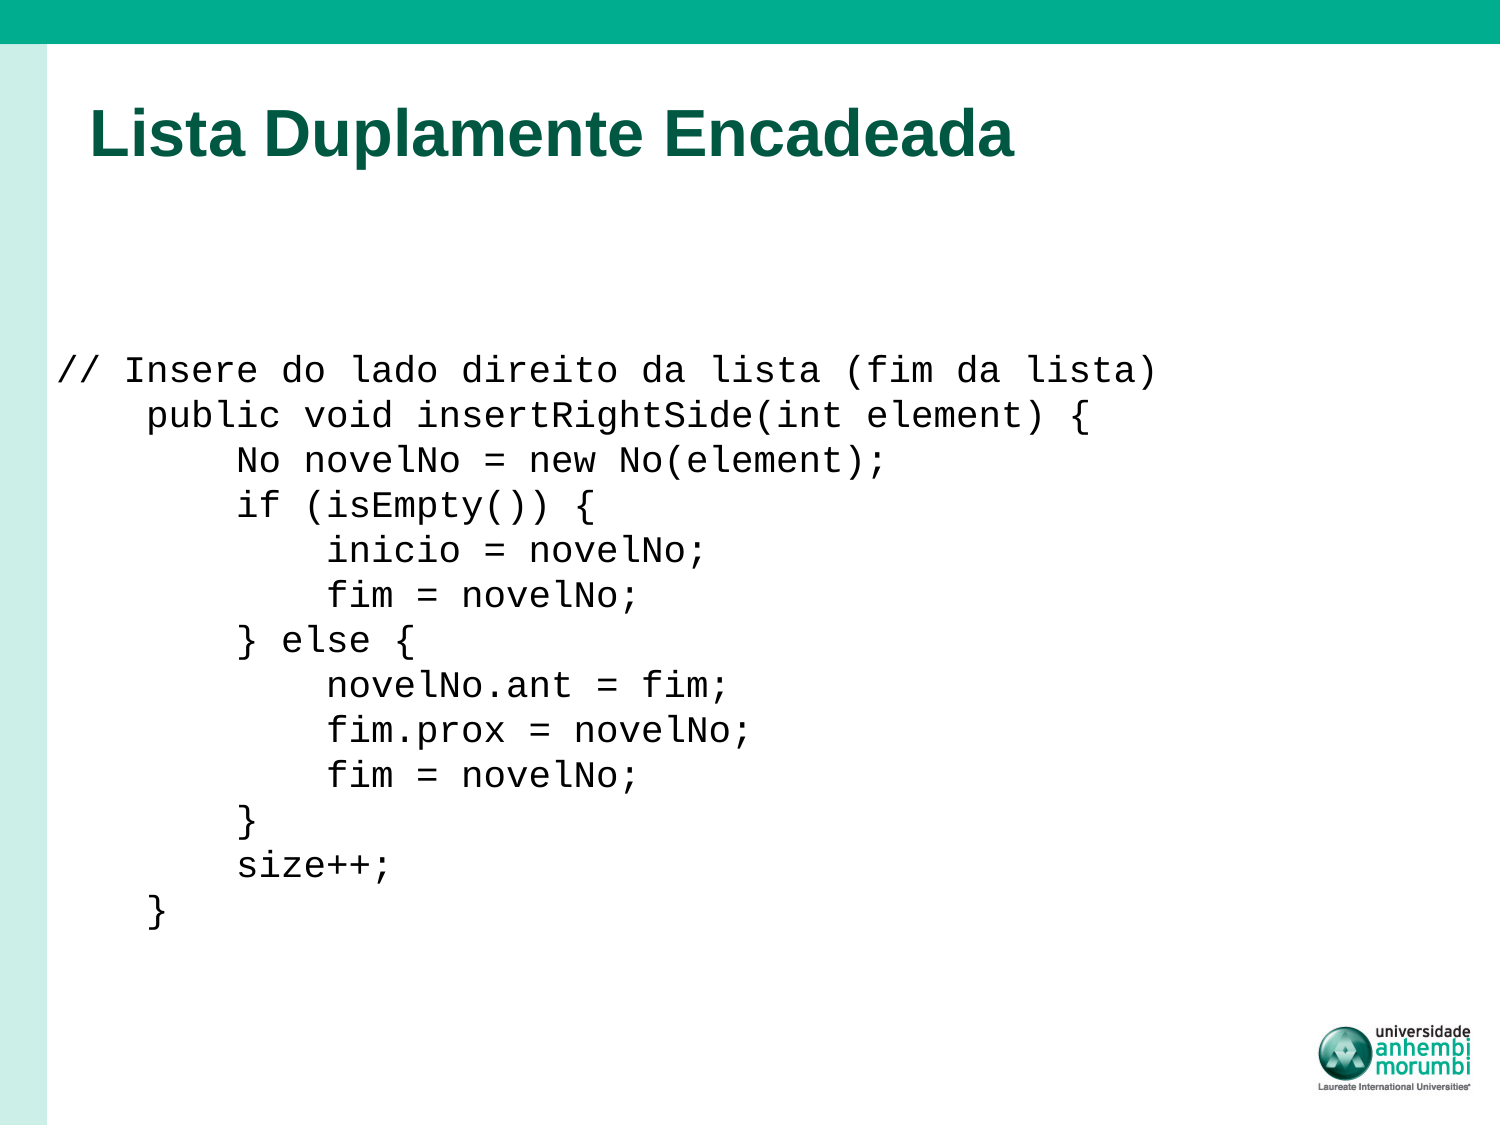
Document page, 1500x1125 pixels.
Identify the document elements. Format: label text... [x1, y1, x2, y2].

picture [0, 0, 1500, 1125]
title Lista Duplamente Encadeada [75, 82, 1425, 233]
text_box // Insere do lado direito da lista (fim da lista) public void insertRightSide(int element) { No novelNo = new No(element); if (isEmpty()) { inicio = novelNo; fim = novelNo; } else { novelNo.ant = fim; fim.prox = novelNo; fim = novelNo; } size++; } [41, 338, 1500, 938]
